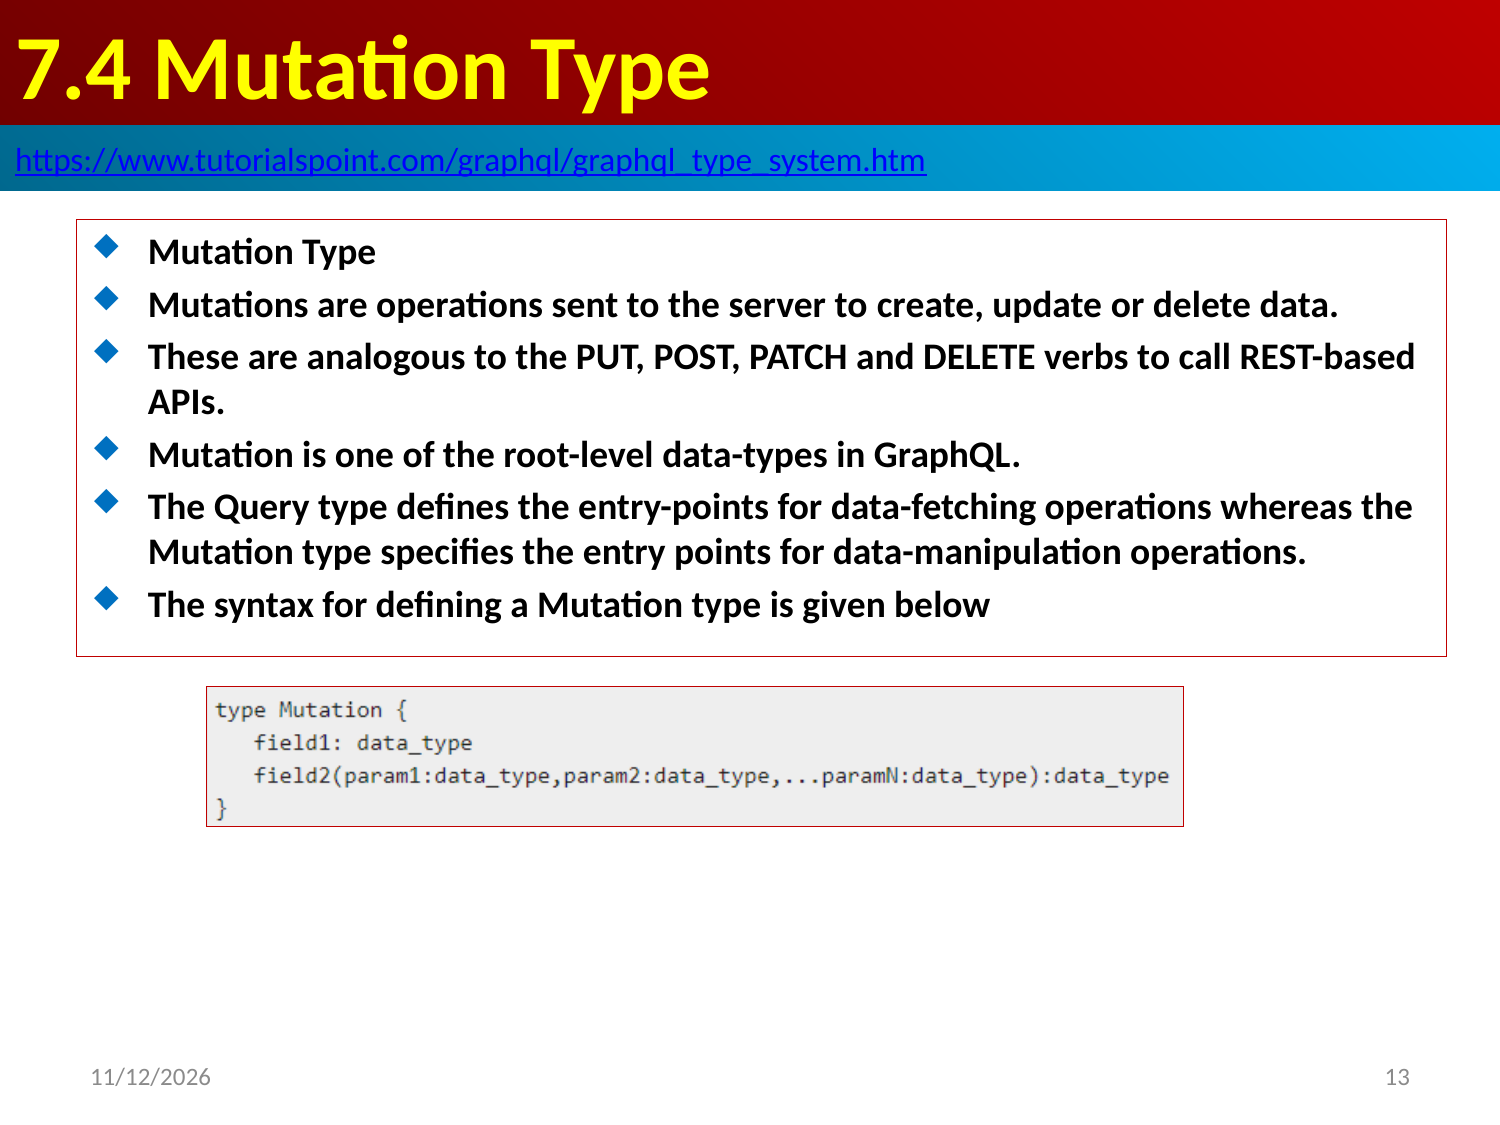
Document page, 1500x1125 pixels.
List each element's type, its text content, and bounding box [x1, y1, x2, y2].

title 7.4 Mutation Type [0, 0, 1500, 125]
text_box https://www.tutorialspoint.com/graphql/graphql_type_system.htm [0, 125, 1500, 191]
subtitle Mutation Type Mutations are operations sent to the server to create, update or delete data. These are analogous to the PUT, POST, PATCH and DELETE verbs to call REST-based APIs. Mutation is one of the root-level data-types in GraphQL. The Query type defines the entry-points for data-fetching operations whereas the Mutation type specifies the entry points for data-manipulation operations. The syntax for defining a Mutation type is given below [76, 219, 1447, 657]
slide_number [75, 1042, 425, 1109]
picture [206, 686, 1184, 828]
slide_number 13 [1074, 1042, 1425, 1109]
